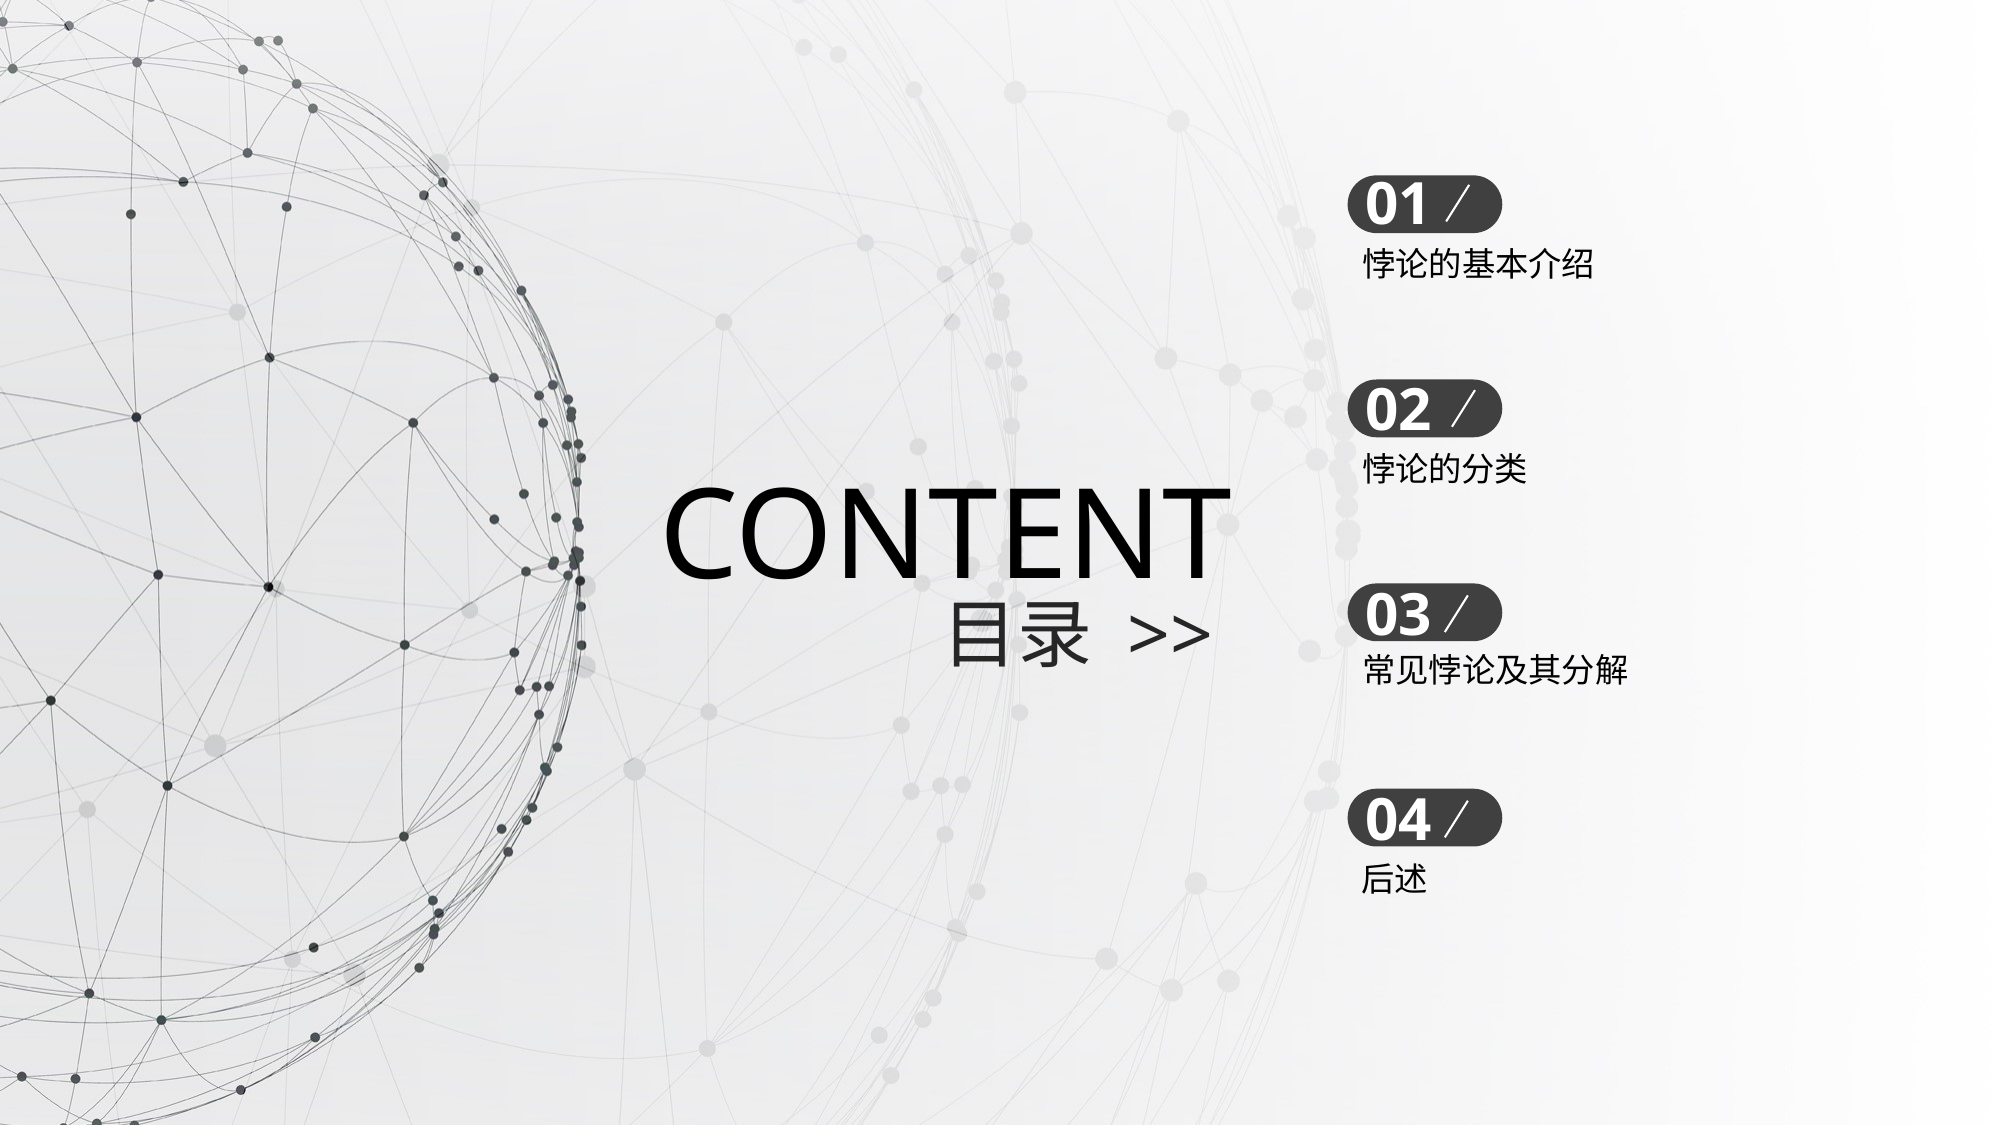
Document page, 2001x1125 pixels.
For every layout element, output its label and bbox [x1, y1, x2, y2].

text_box [1345, 775, 1503, 907]
text_box [1345, 569, 1646, 698]
picture [0, 0, 2000, 1125]
text_box [1345, 159, 1612, 292]
text_box [1345, 364, 1545, 496]
